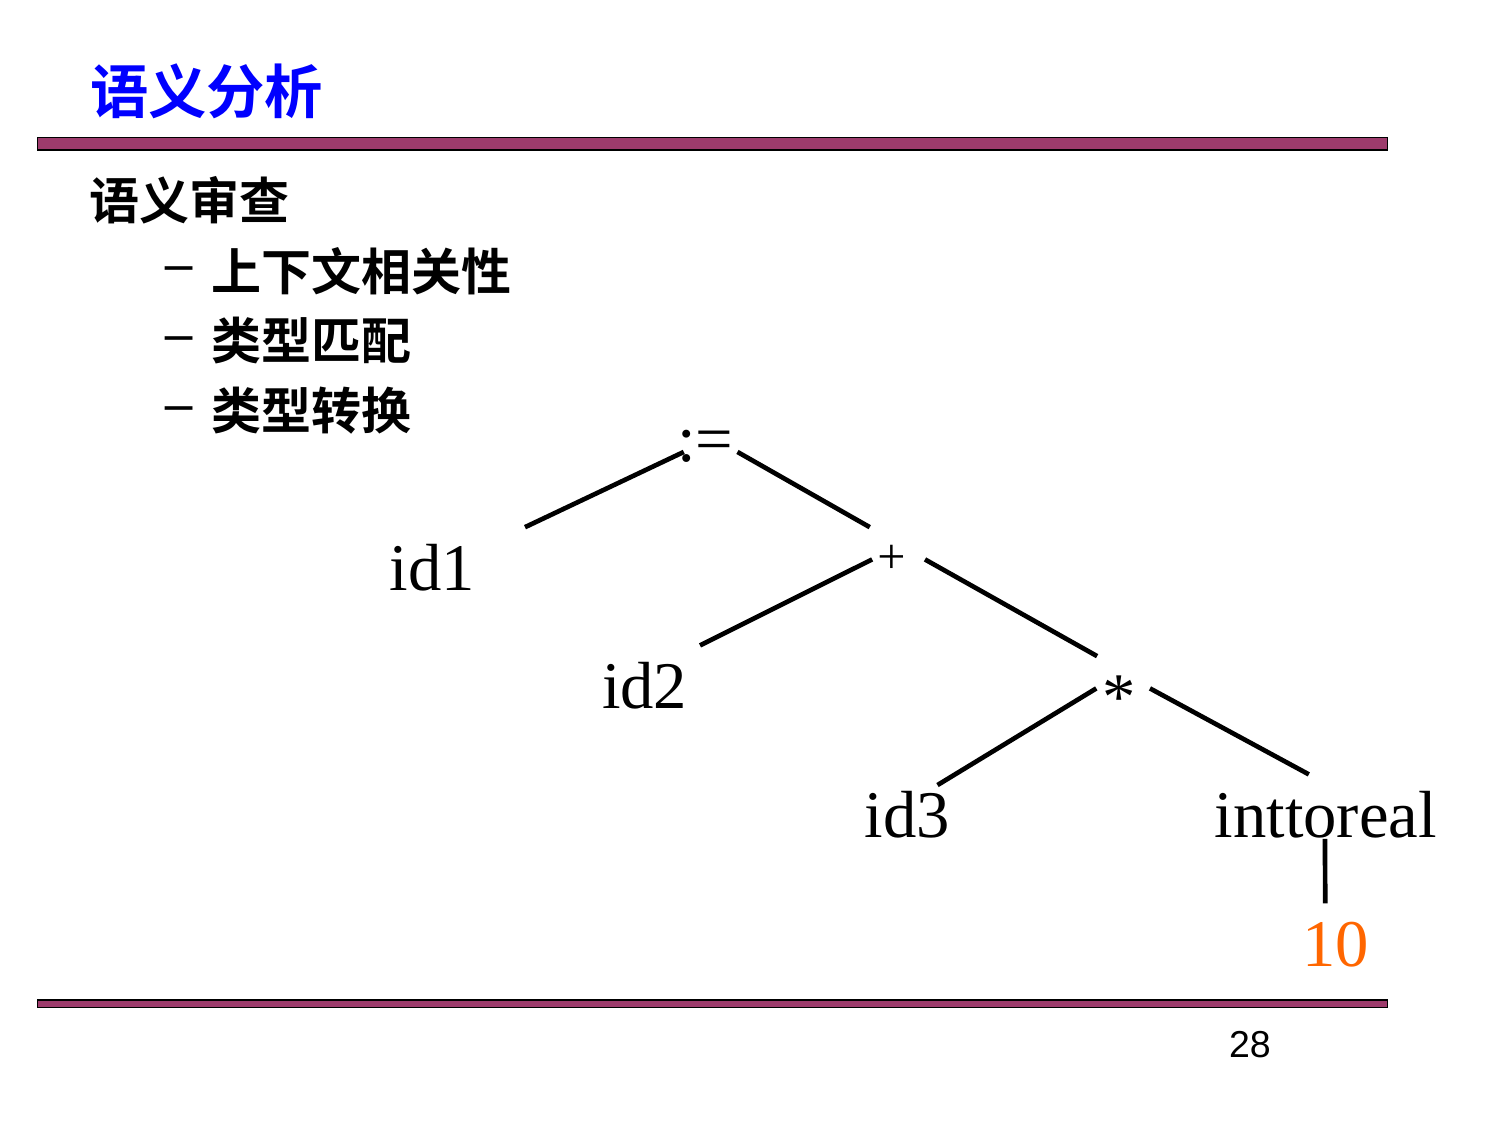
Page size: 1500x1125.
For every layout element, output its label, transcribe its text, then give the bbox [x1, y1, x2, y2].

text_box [374, 387, 1463, 976]
text_box 语义分析 [74, 62, 1425, 118]
text_box 28 [1074, 1012, 1425, 1075]
text_box 语义审查 上下文相关性 类型匹配 类型转换 [74, 162, 1350, 500]
